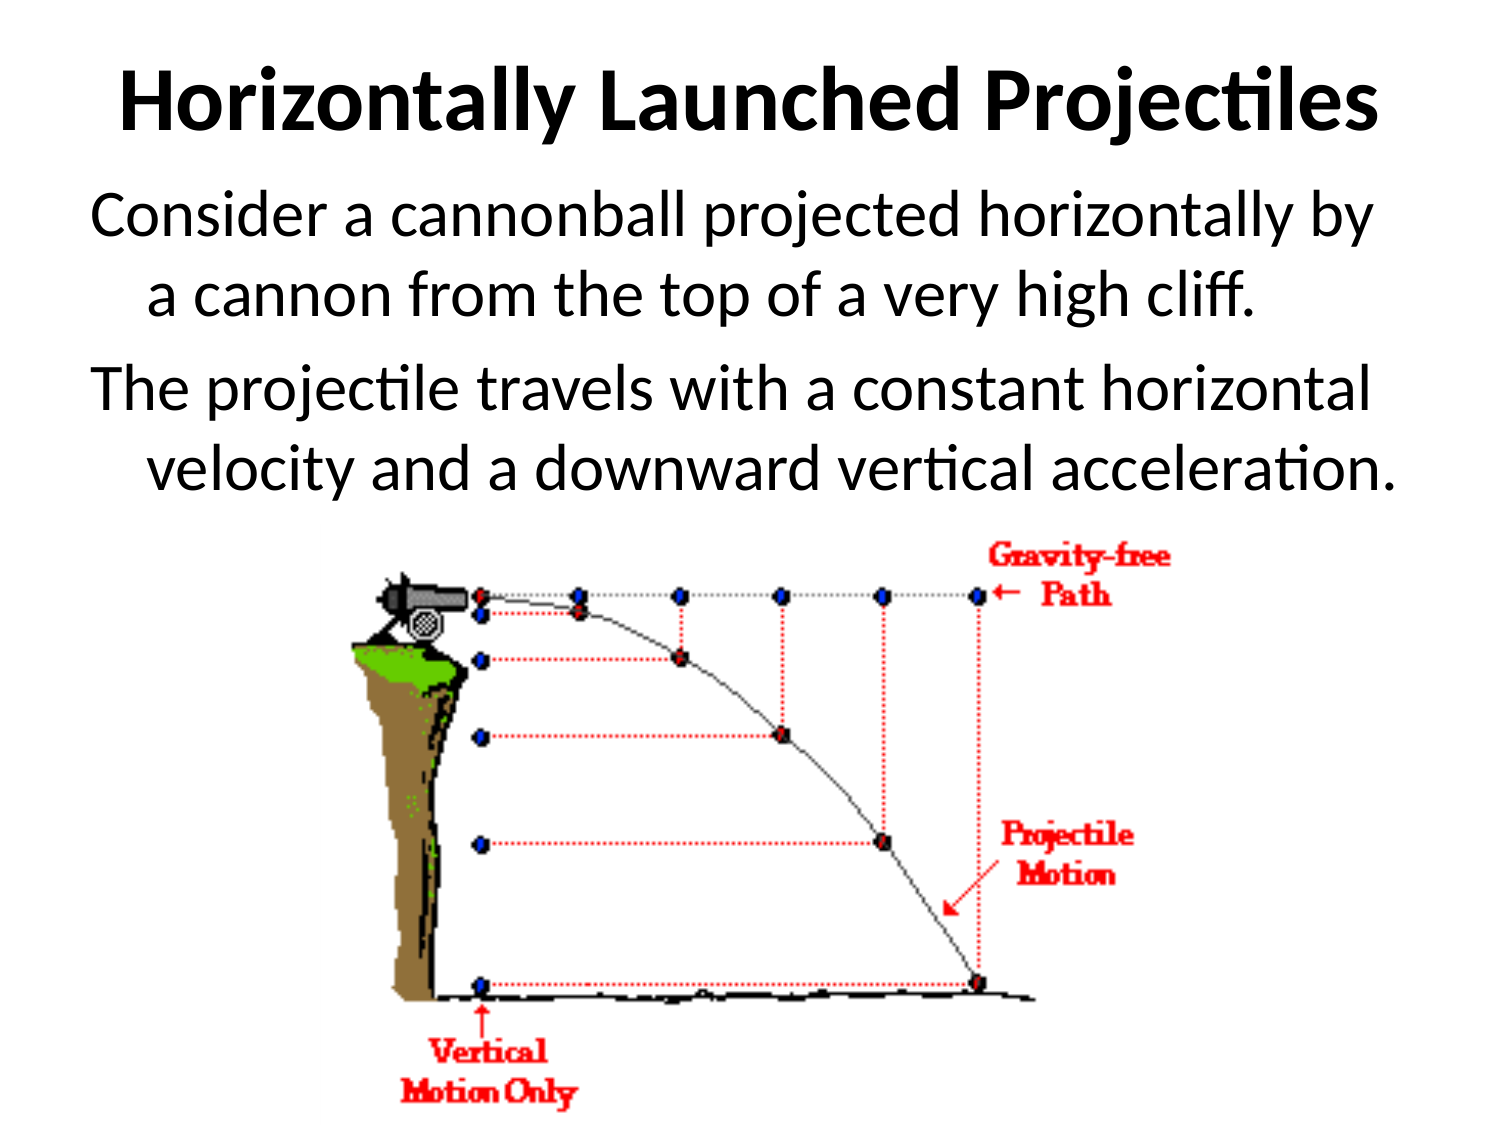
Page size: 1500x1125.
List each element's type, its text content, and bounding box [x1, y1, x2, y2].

list Consider a cannonball projected horizontally by a cannon from the top of a very high cliff. The projectile travels with a constant horizontal velocity and a downward vertical acceleration. [75, 162, 1425, 905]
title Horizontally Launched Projectiles [75, 0, 1425, 162]
picture [319, 524, 1199, 1125]
